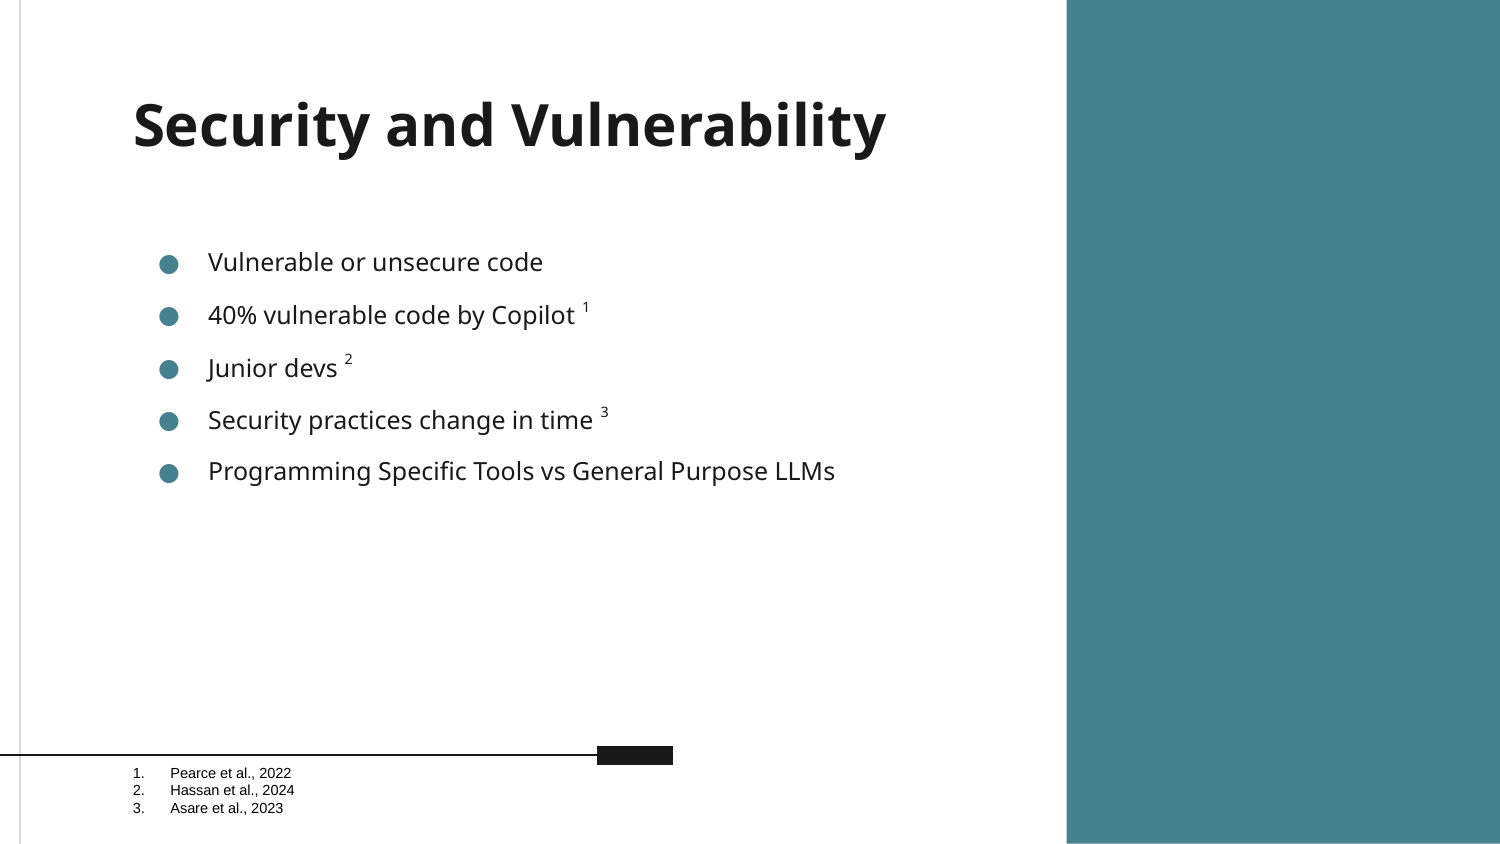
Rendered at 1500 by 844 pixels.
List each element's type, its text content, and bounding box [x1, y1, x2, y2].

title Security and Vulnerability [118, 72, 974, 167]
subtitle Vulnerable or unsecure code 40% vulnerable code by Copilot 1 Junior devs 2 Security practices change in time 3 Programming Specific Tools vs General Purpose LLMs [118, 231, 974, 671]
text_box Pearce et al., 2022 Hassan et al., 2024 Asare et al., 2023 [118, 756, 1054, 841]
